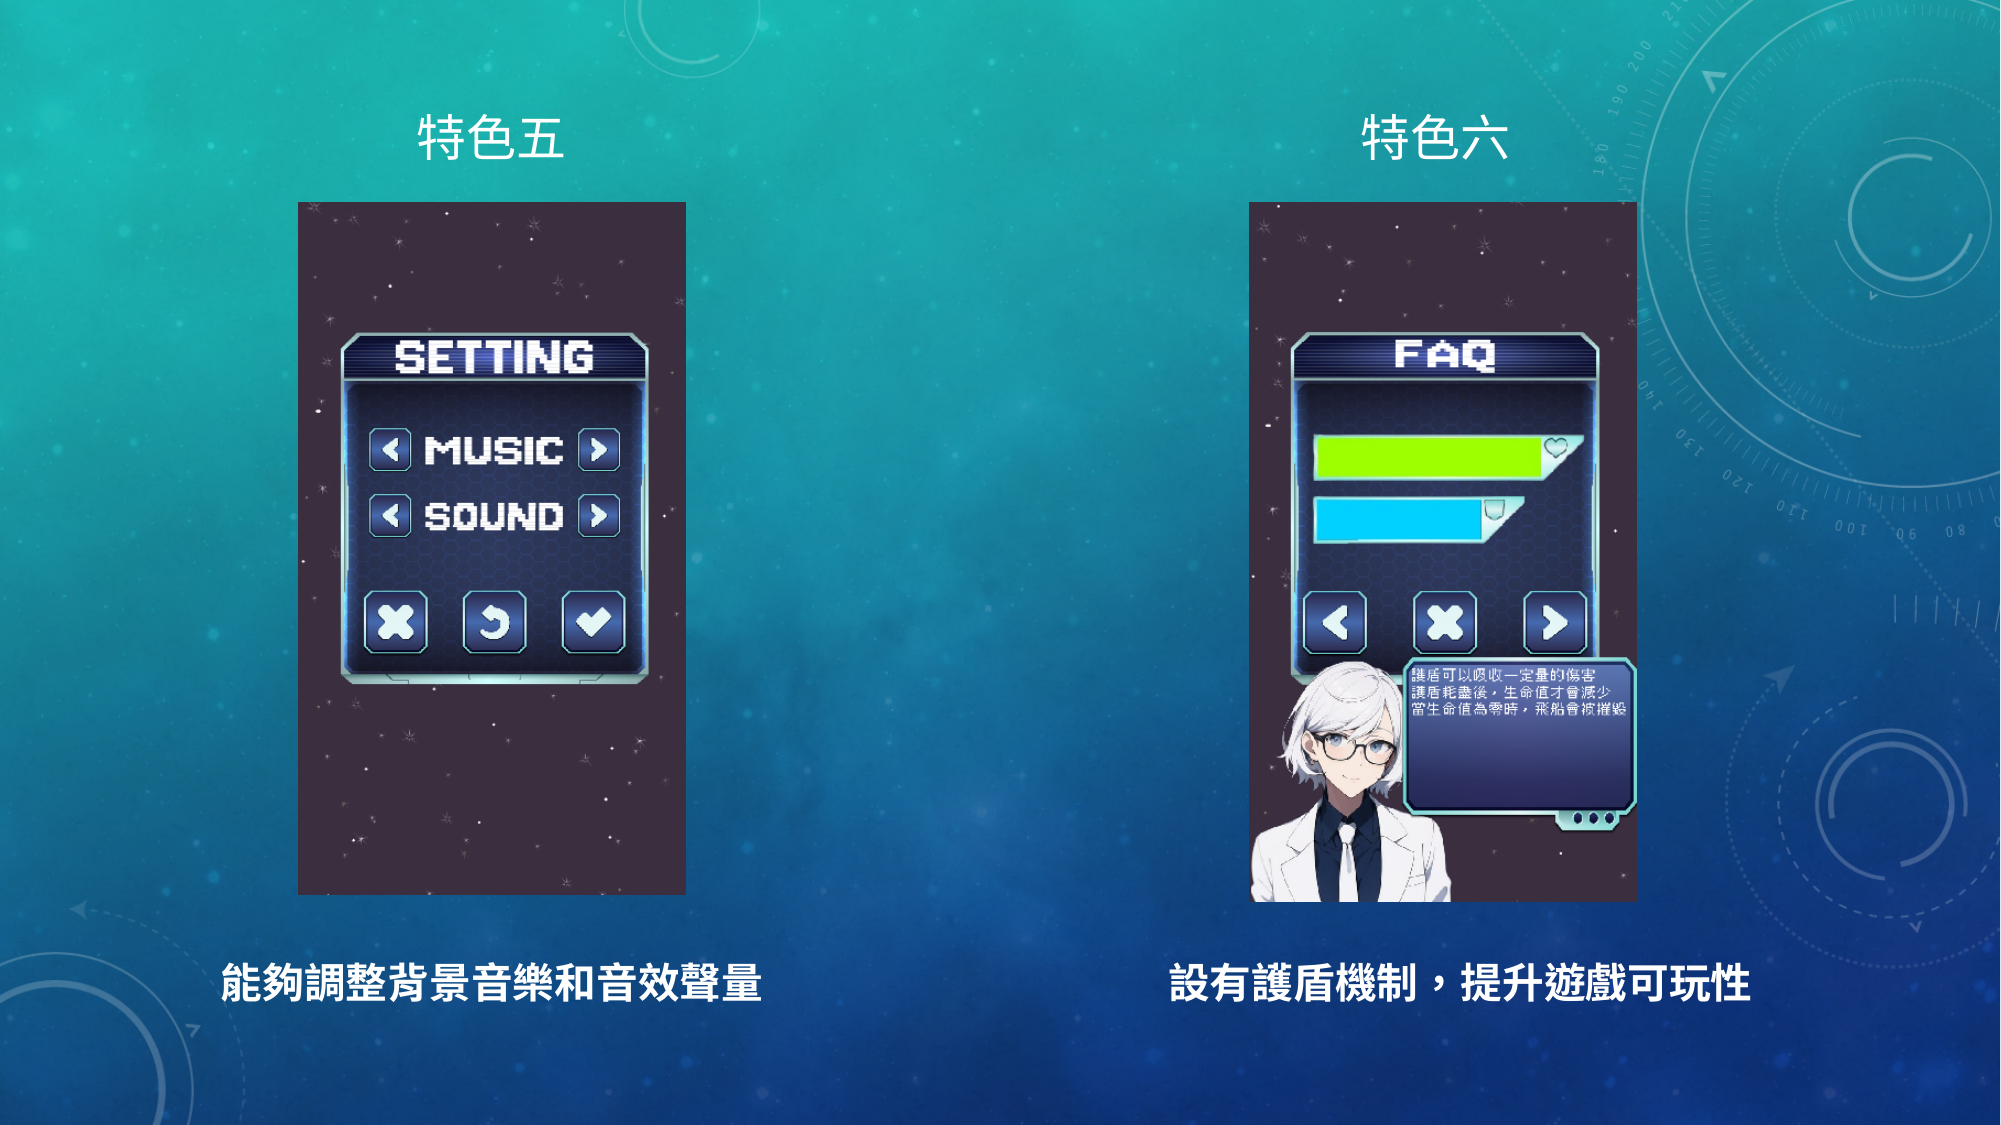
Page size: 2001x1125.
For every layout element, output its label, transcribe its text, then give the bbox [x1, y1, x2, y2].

text_box 設有護盾機制，提升遊戲可玩性 [1153, 949, 1768, 1015]
text_box 特色五 [402, 99, 582, 174]
text_box 特色六 [1345, 99, 1526, 174]
text_box 能夠調整背景音樂和音效聲量 [205, 949, 779, 1015]
picture [0, 0, 2001, 1125]
